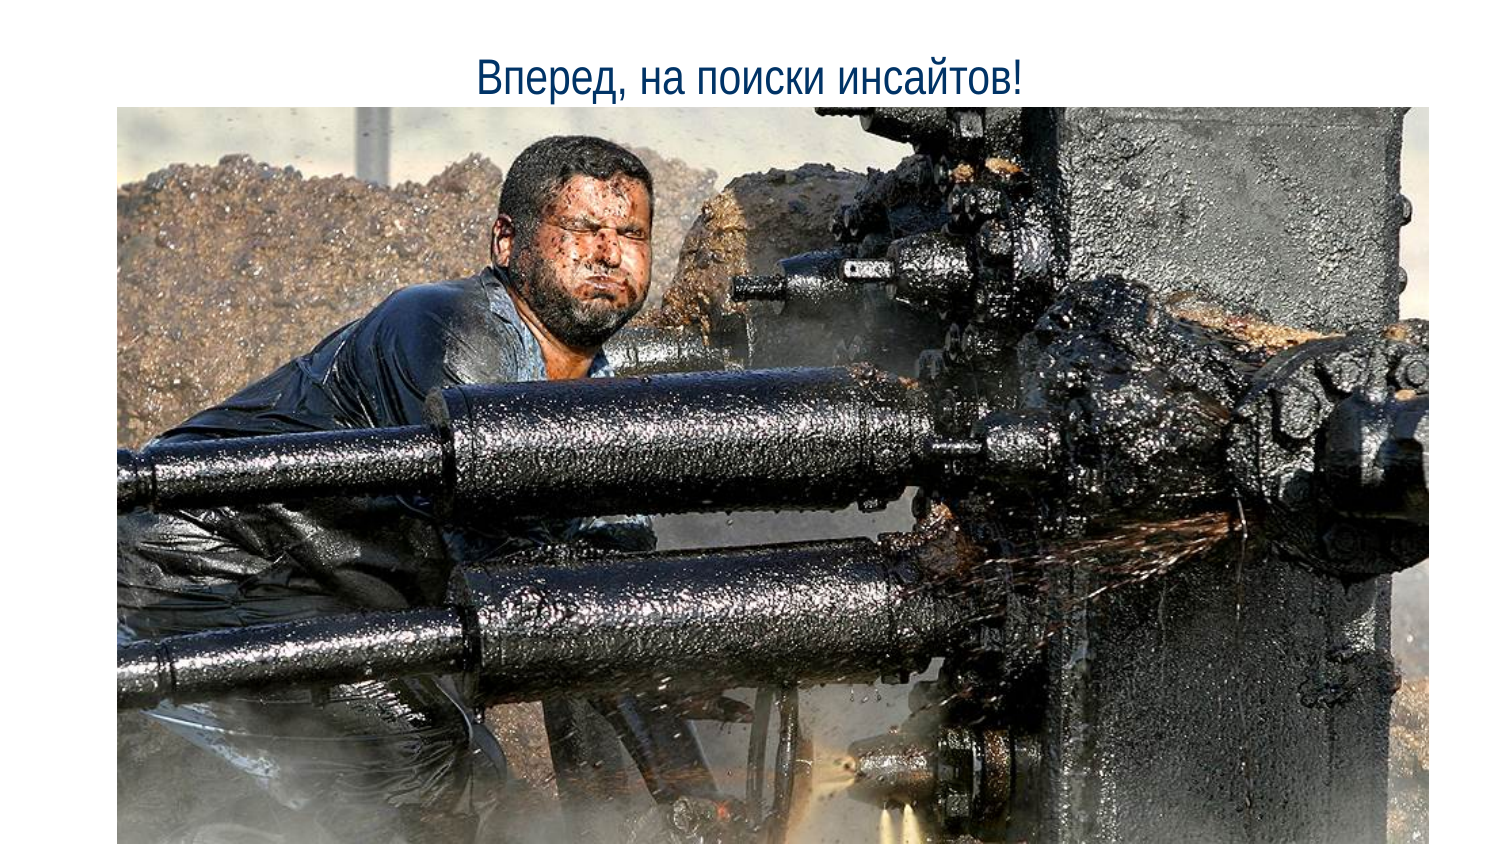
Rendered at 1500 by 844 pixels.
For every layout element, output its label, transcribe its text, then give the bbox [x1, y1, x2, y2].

title Вперед, на поиски инсайтов! [59, 36, 1441, 178]
picture [117, 106, 1429, 844]
